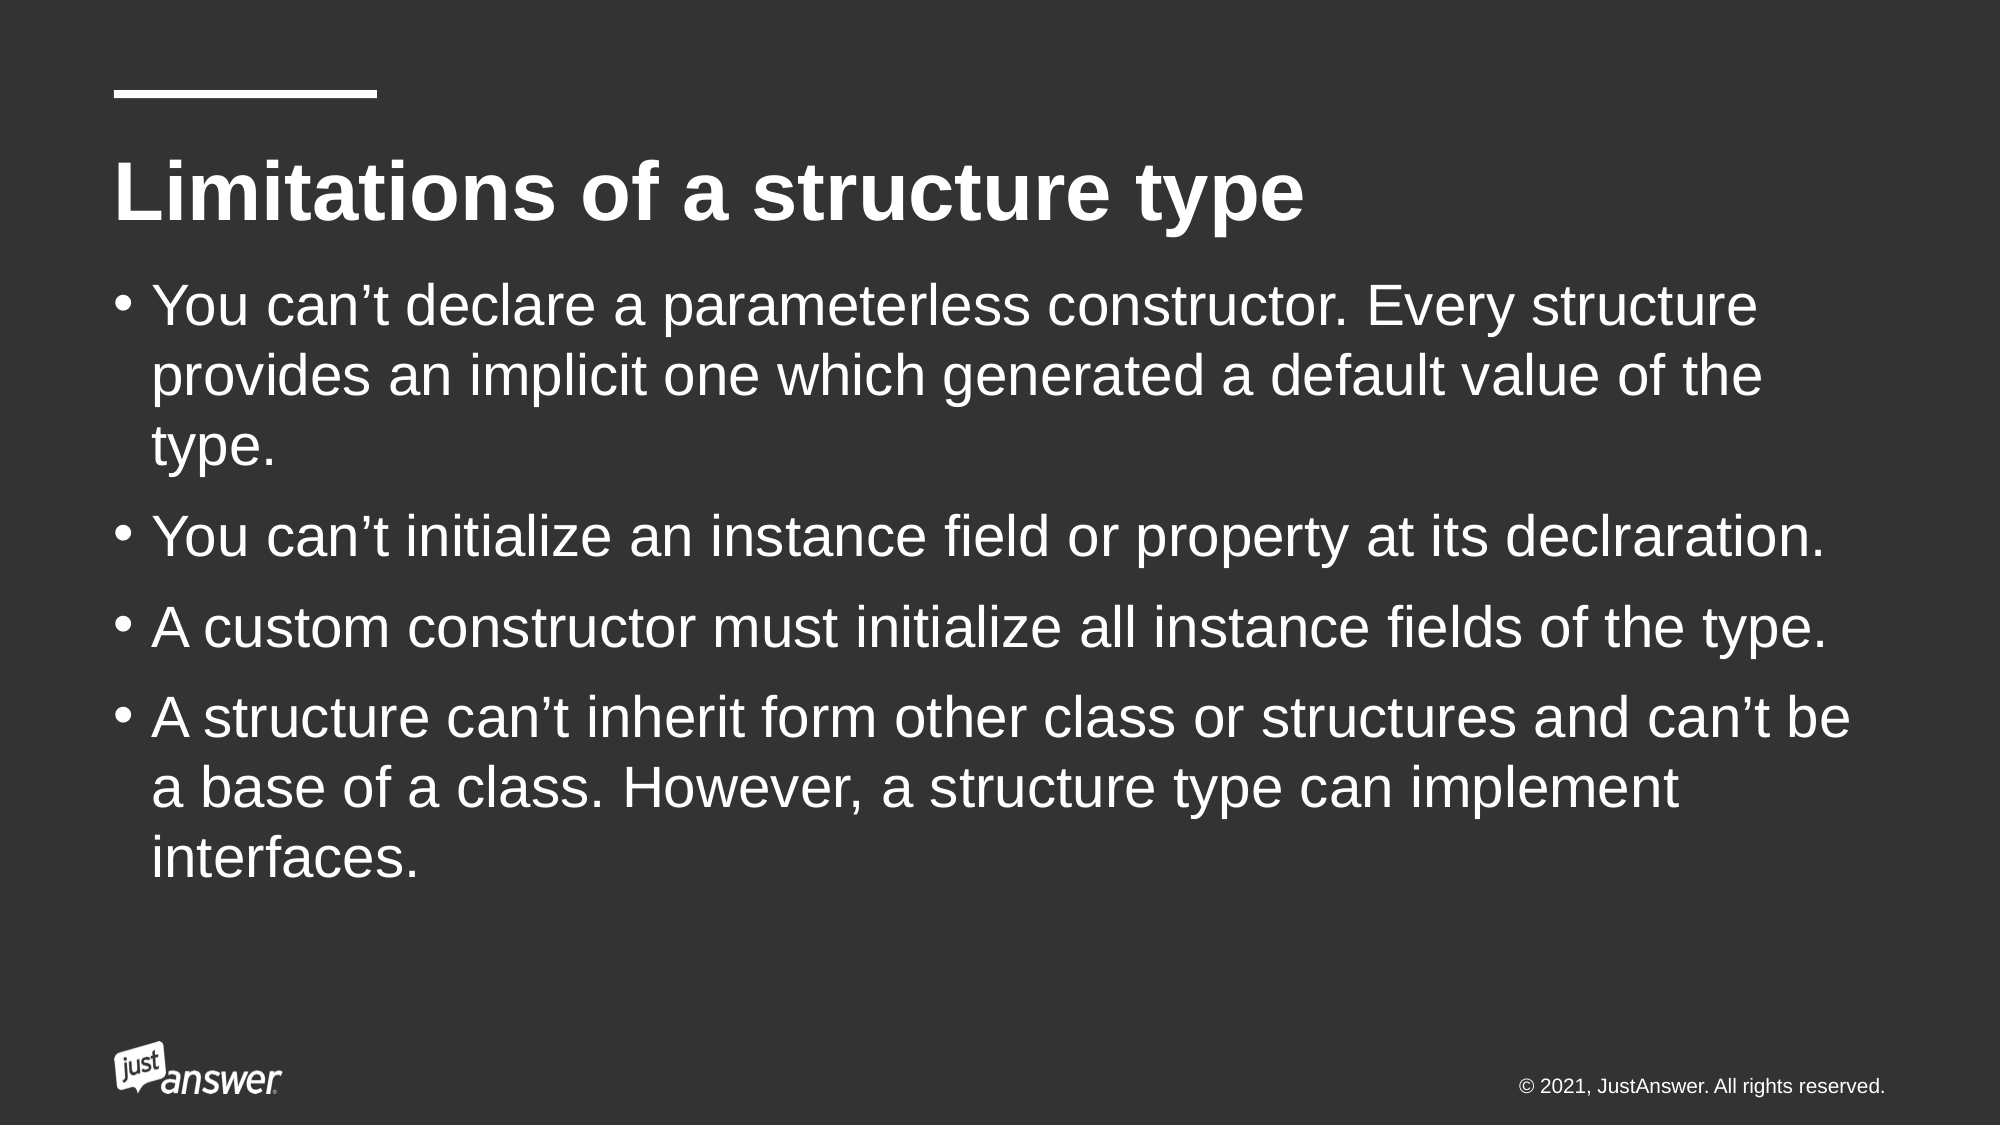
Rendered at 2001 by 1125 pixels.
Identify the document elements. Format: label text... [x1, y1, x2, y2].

list You can’t declare a parameterless constructor. Every structure provides an implicit one which generated a default value of the type. You can’t initialize an instance field or property at its declraration. A custom constructor must initialize all instance fields of the type. A structure can’t inherit form other class or structures and can’t be a base of a class. However, a structure type can implement interfaces. [114, 267, 1886, 976]
picture [114, 1041, 283, 1094]
title Limitations of a structure type [114, 148, 1886, 267]
